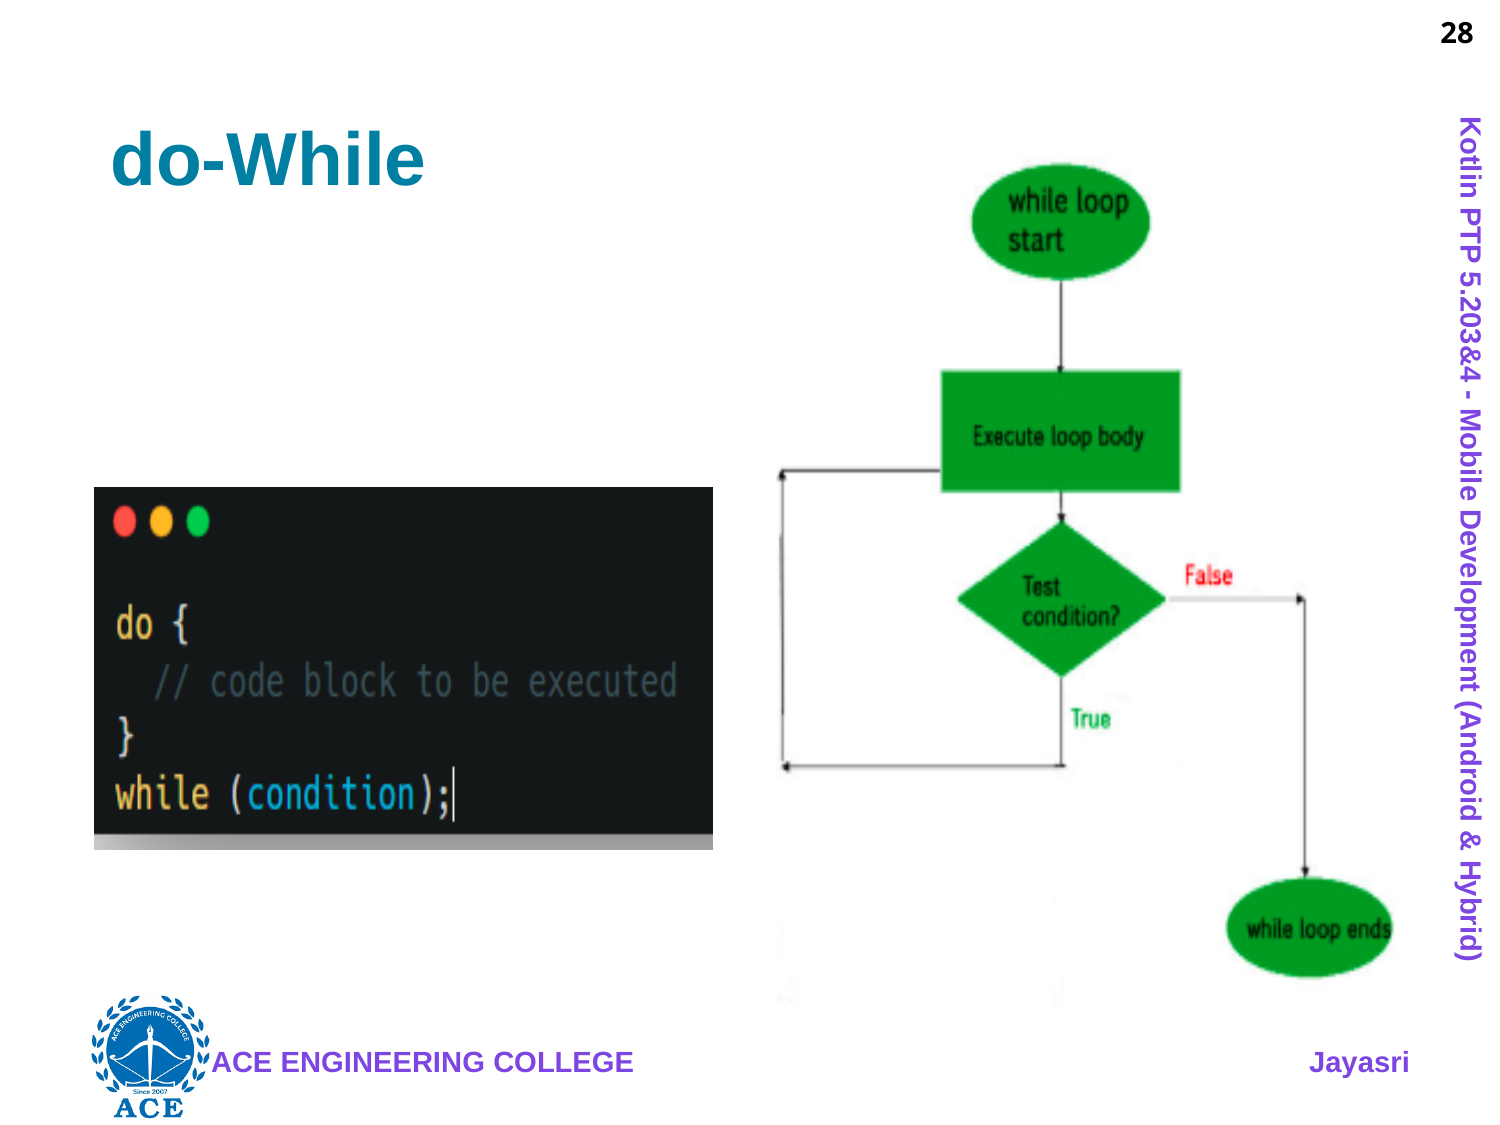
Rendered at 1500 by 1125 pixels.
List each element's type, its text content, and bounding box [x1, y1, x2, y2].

picture [94, 487, 713, 851]
picture [76, 975, 228, 1125]
title do-While [75, 35, 550, 216]
picture [219, 1055, 224, 1064]
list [749, 137, 1410, 1013]
